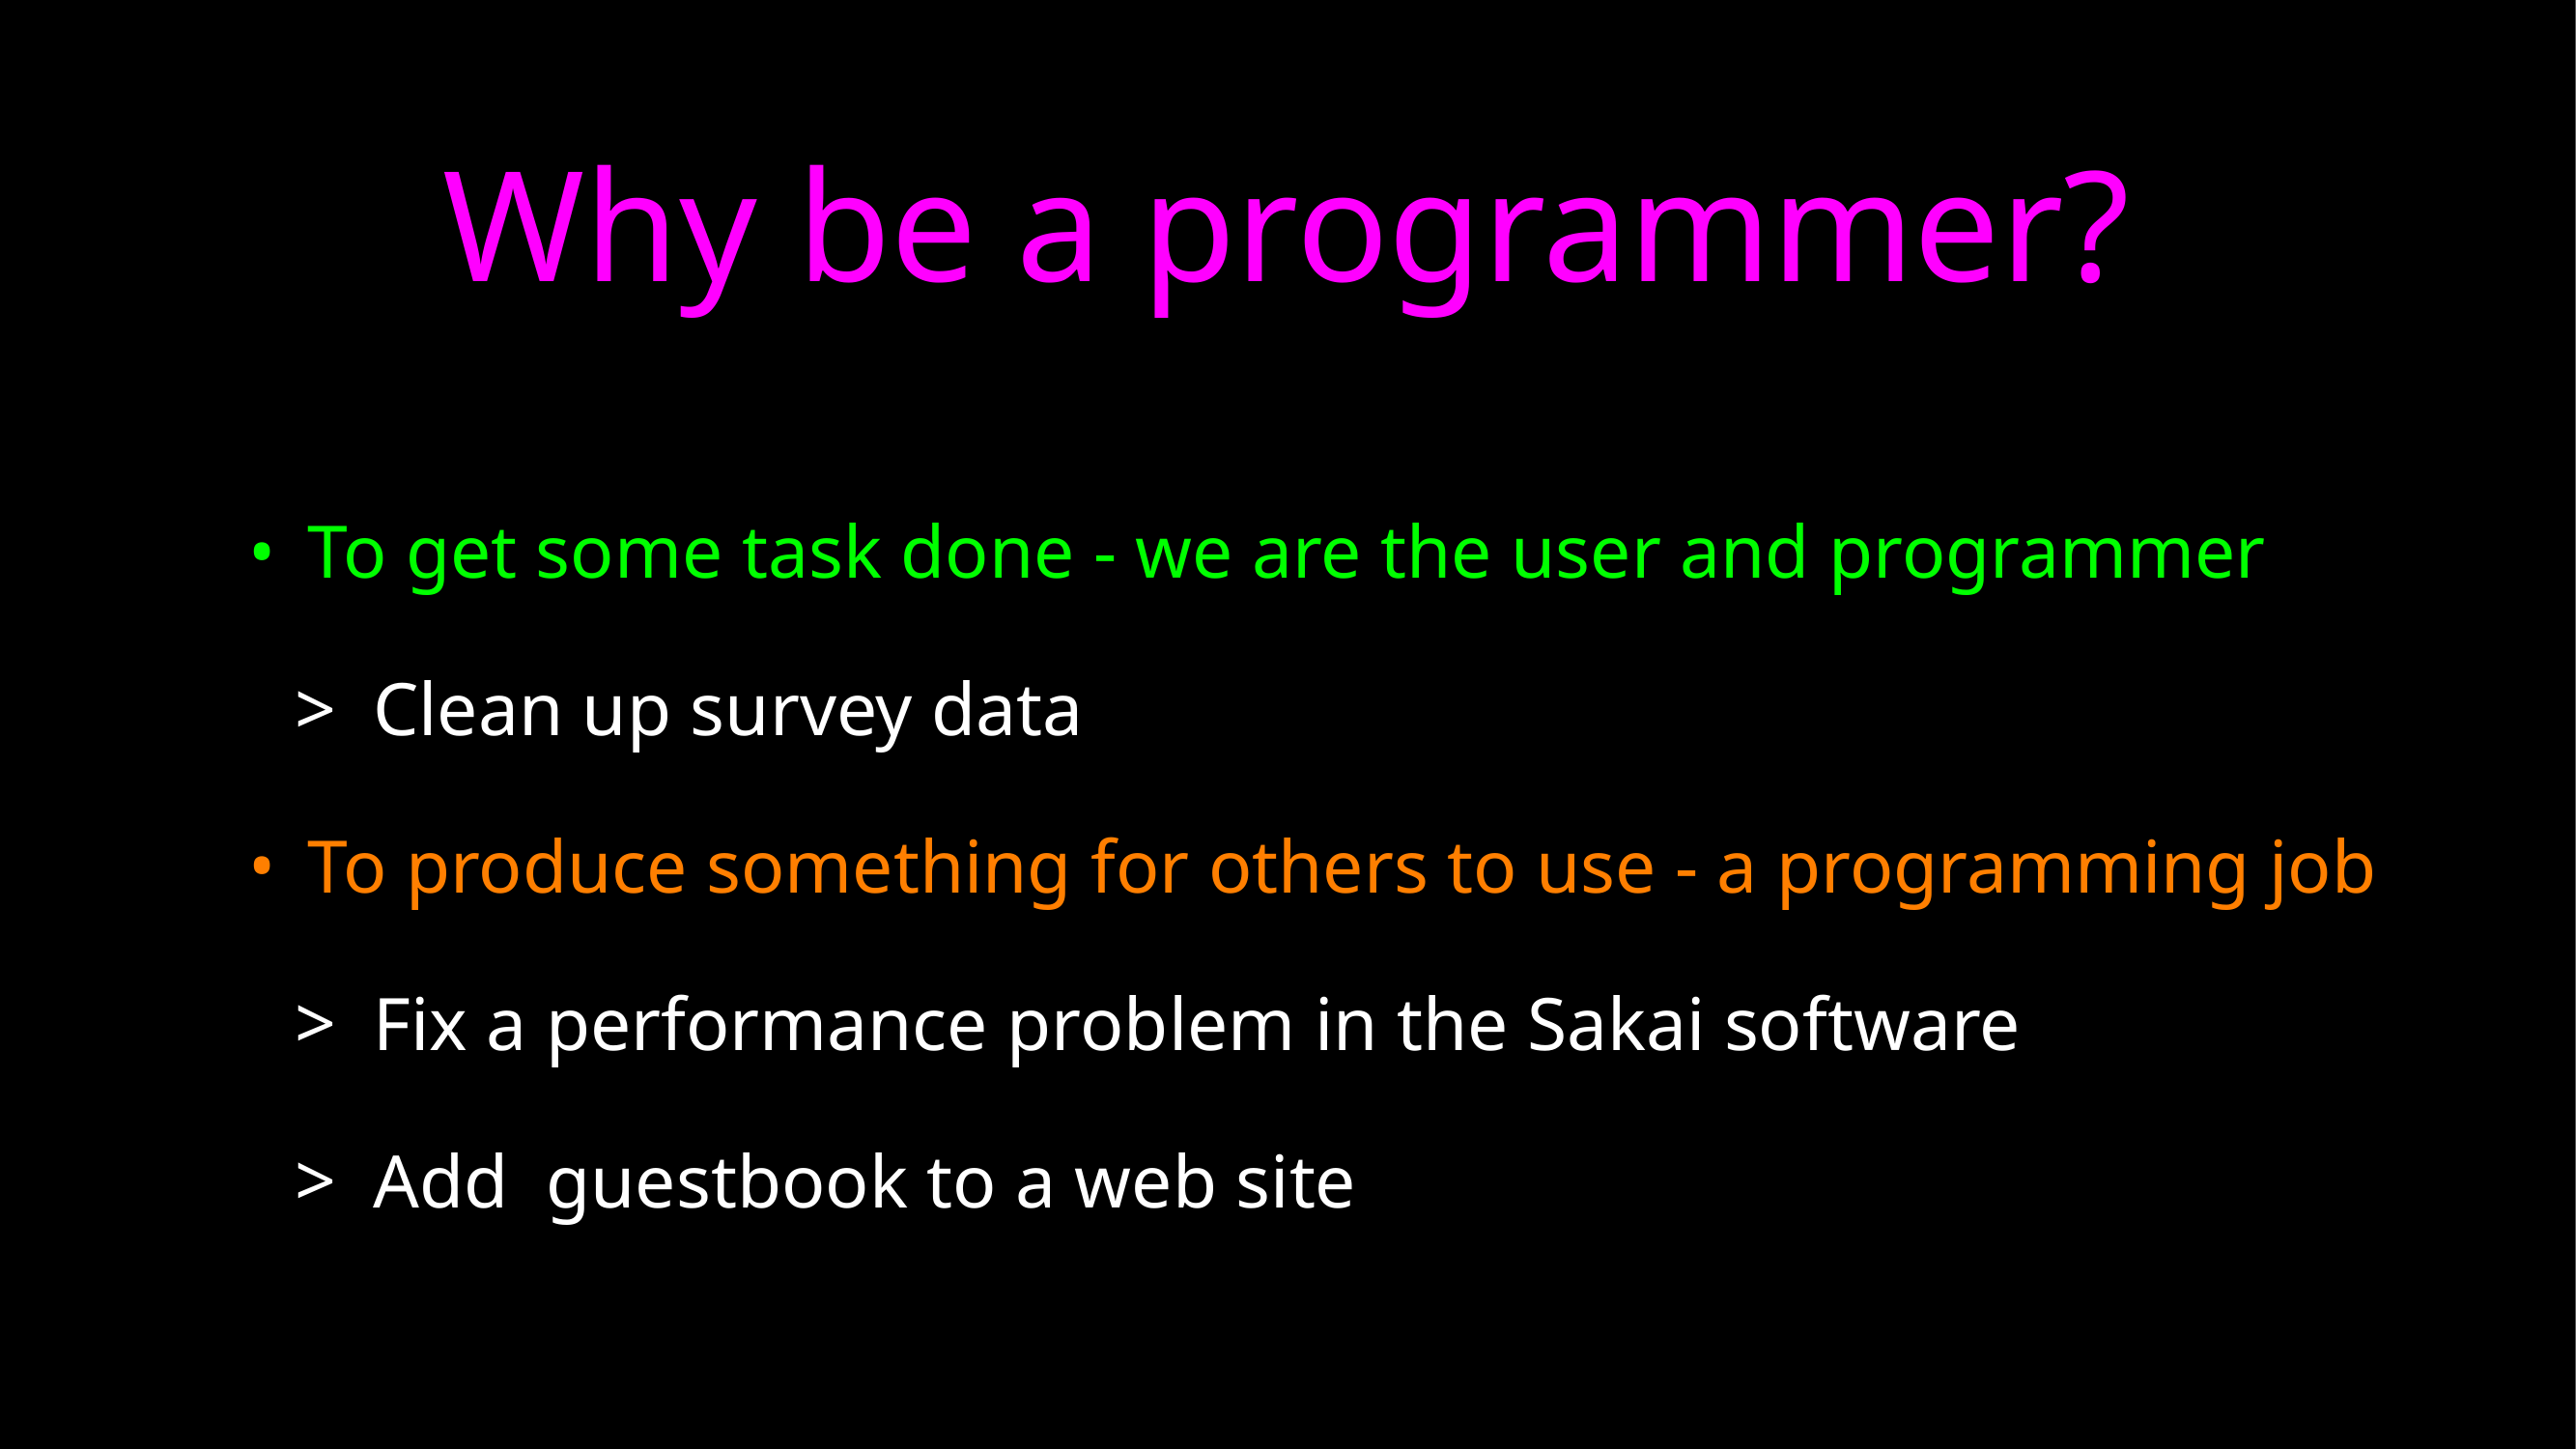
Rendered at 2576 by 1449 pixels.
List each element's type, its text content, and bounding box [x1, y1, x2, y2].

list To get some task done - we are the user and programmer Clean up survey data To produce something for others to use - a programming job Fix a performance problem in the Sakai software Add guestbook to a web site [183, 412, 2391, 1317]
title Why be a programmer? [183, 38, 2391, 403]
